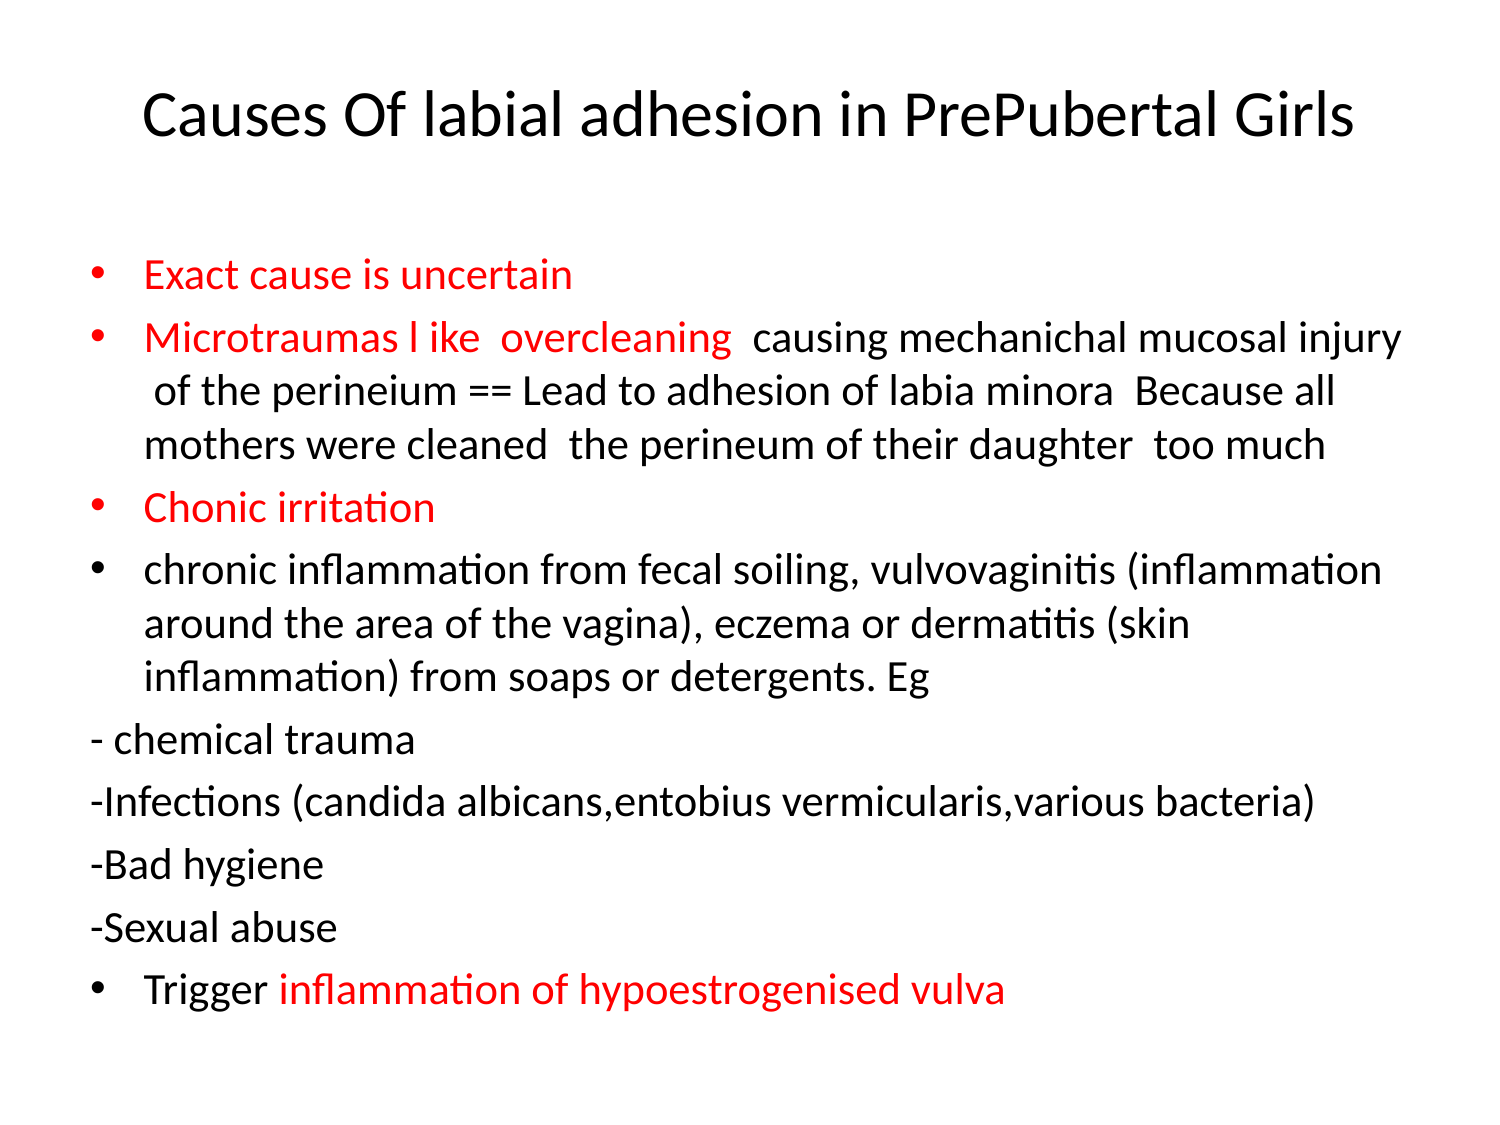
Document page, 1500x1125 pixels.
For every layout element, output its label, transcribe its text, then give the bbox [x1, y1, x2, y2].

list Exact cause is uncertain Microtraumas l ike overcleaning causing mechanichal mucosal injury of the perineium == Lead to adhesion of labia minora Because all mothers were cleaned the perineum of their daughter too much Chonic irritation chronic inflammation from fecal soiling, vulvovaginitis (inflammation around the area of the vagina), eczema or dermatitis (skin inflammation) from soaps or detergents. Eg - chemical trauma -Infections (candida albicans,entobius vermicularis,various bacteria) -Bad hygiene -Sexual abuse Trigger inflammation of hypoestrogenised vulva [75, 237, 1425, 1043]
title Causes Of labial adhesion in PrePubertal Girls [75, 45, 1425, 175]
